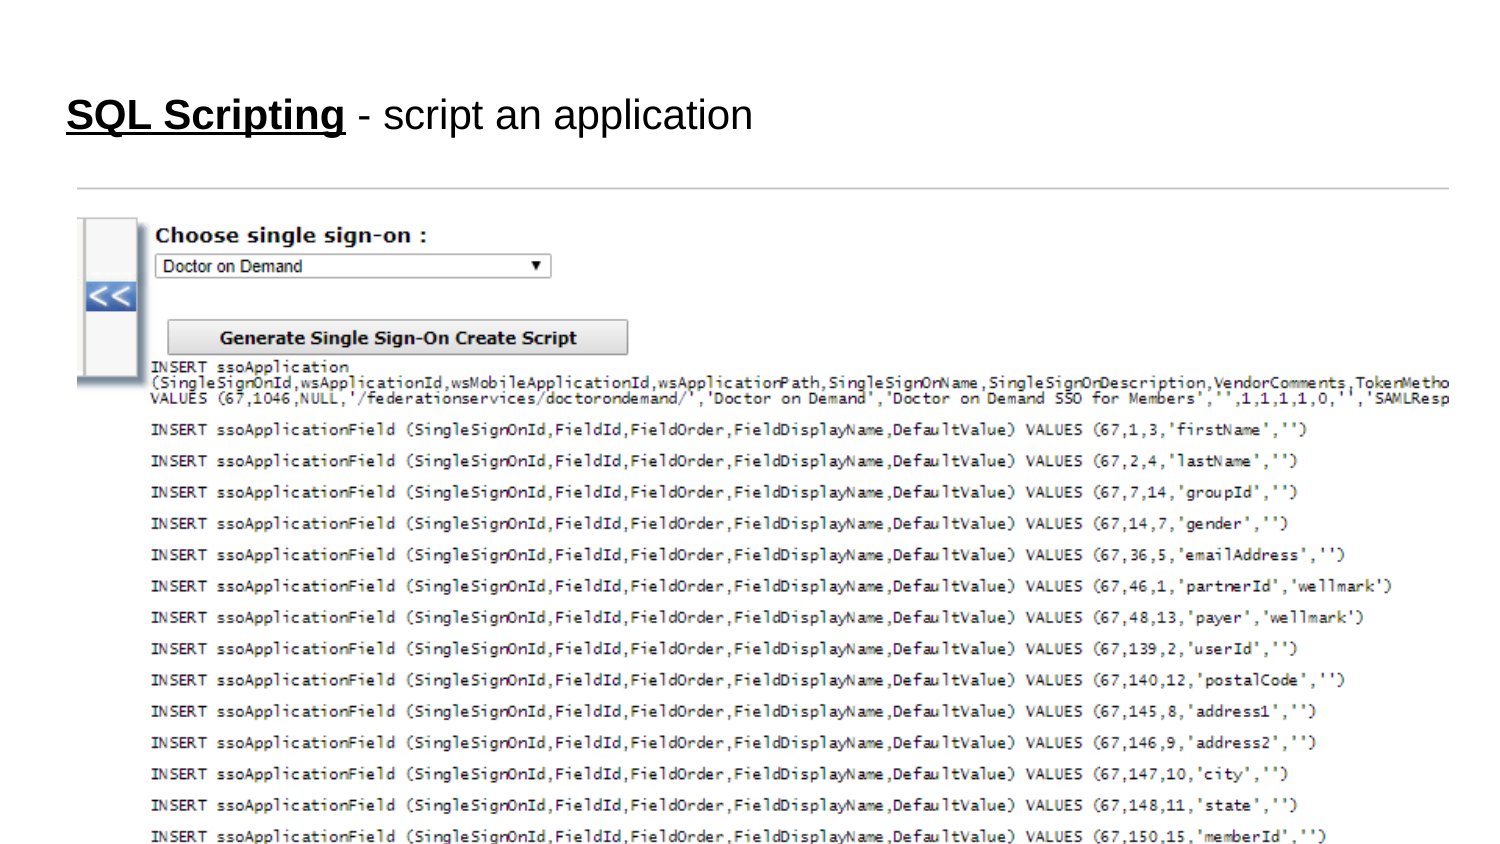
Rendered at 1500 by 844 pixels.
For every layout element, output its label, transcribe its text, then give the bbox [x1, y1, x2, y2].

picture [76, 177, 1450, 844]
title SQL Scripting - script an application [51, 72, 1449, 167]
